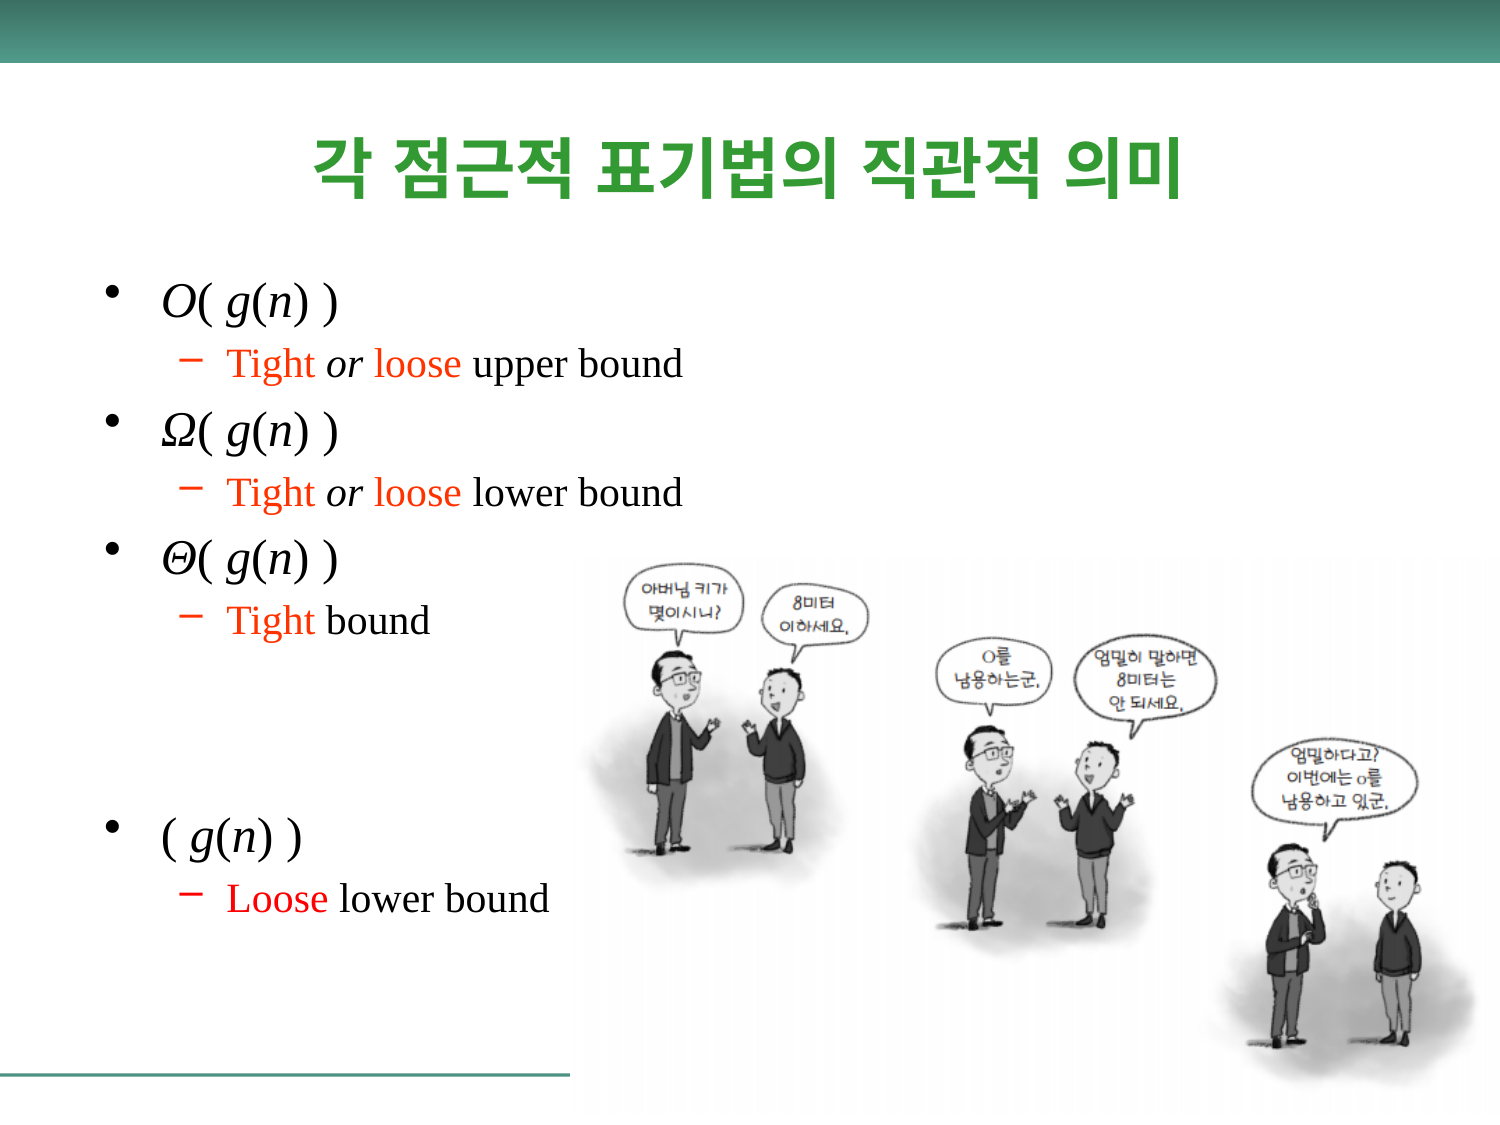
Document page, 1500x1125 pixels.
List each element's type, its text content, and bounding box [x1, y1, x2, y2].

picture [570, 547, 1500, 1114]
title 각 점근적 표기법의 직관적 의미 [112, 72, 1388, 261]
